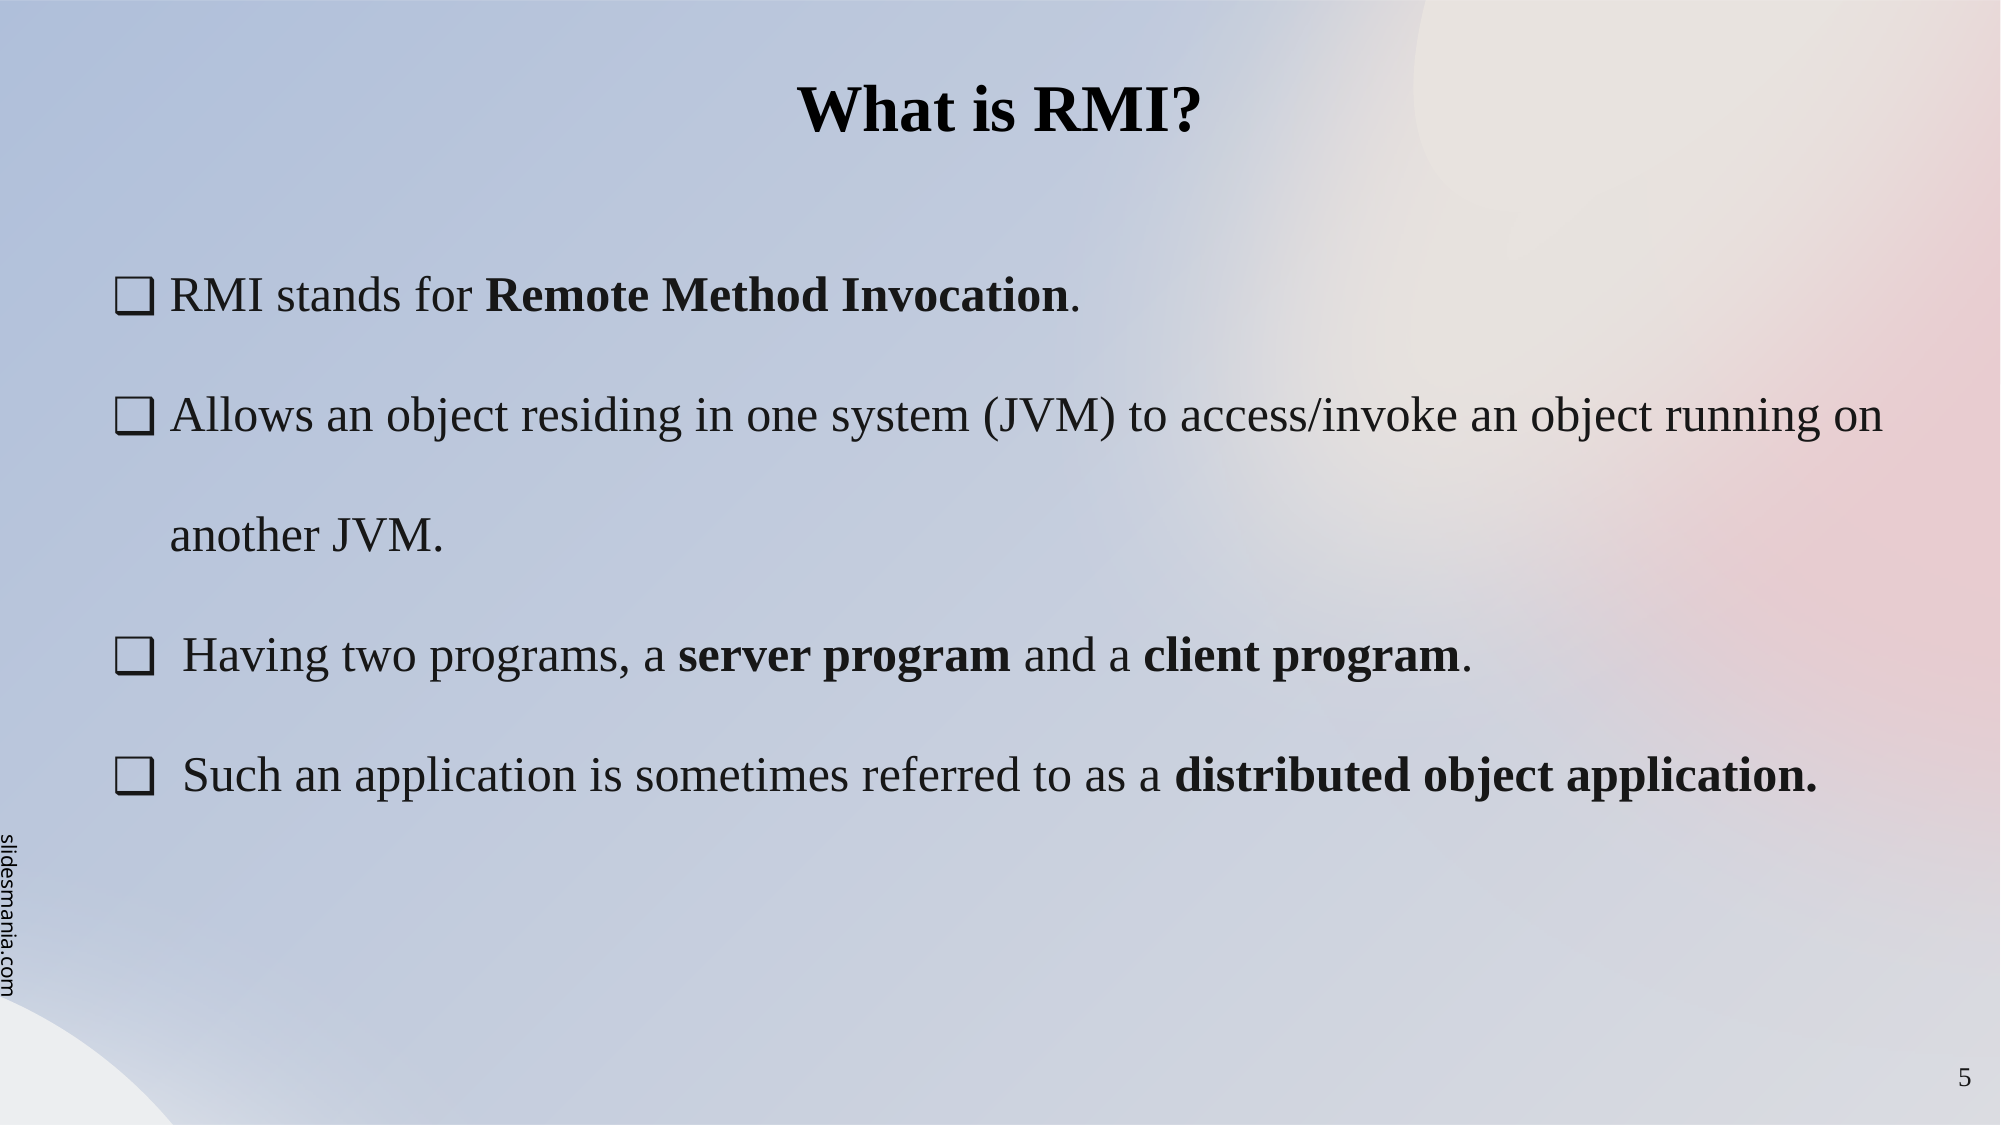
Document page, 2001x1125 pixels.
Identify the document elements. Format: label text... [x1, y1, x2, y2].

slide_number ‹#› [1871, 1038, 1992, 1125]
text_box RMI stands for Remote Method Invocation. Allows an object residing in one system (JVM) to access/invoke an object running on another JVM. Having two programs, a server program and a client program. Such an application is sometimes referred to as a distributed object application. [74, 181, 1926, 1005]
text_box What is RMI? [75, 45, 1926, 181]
